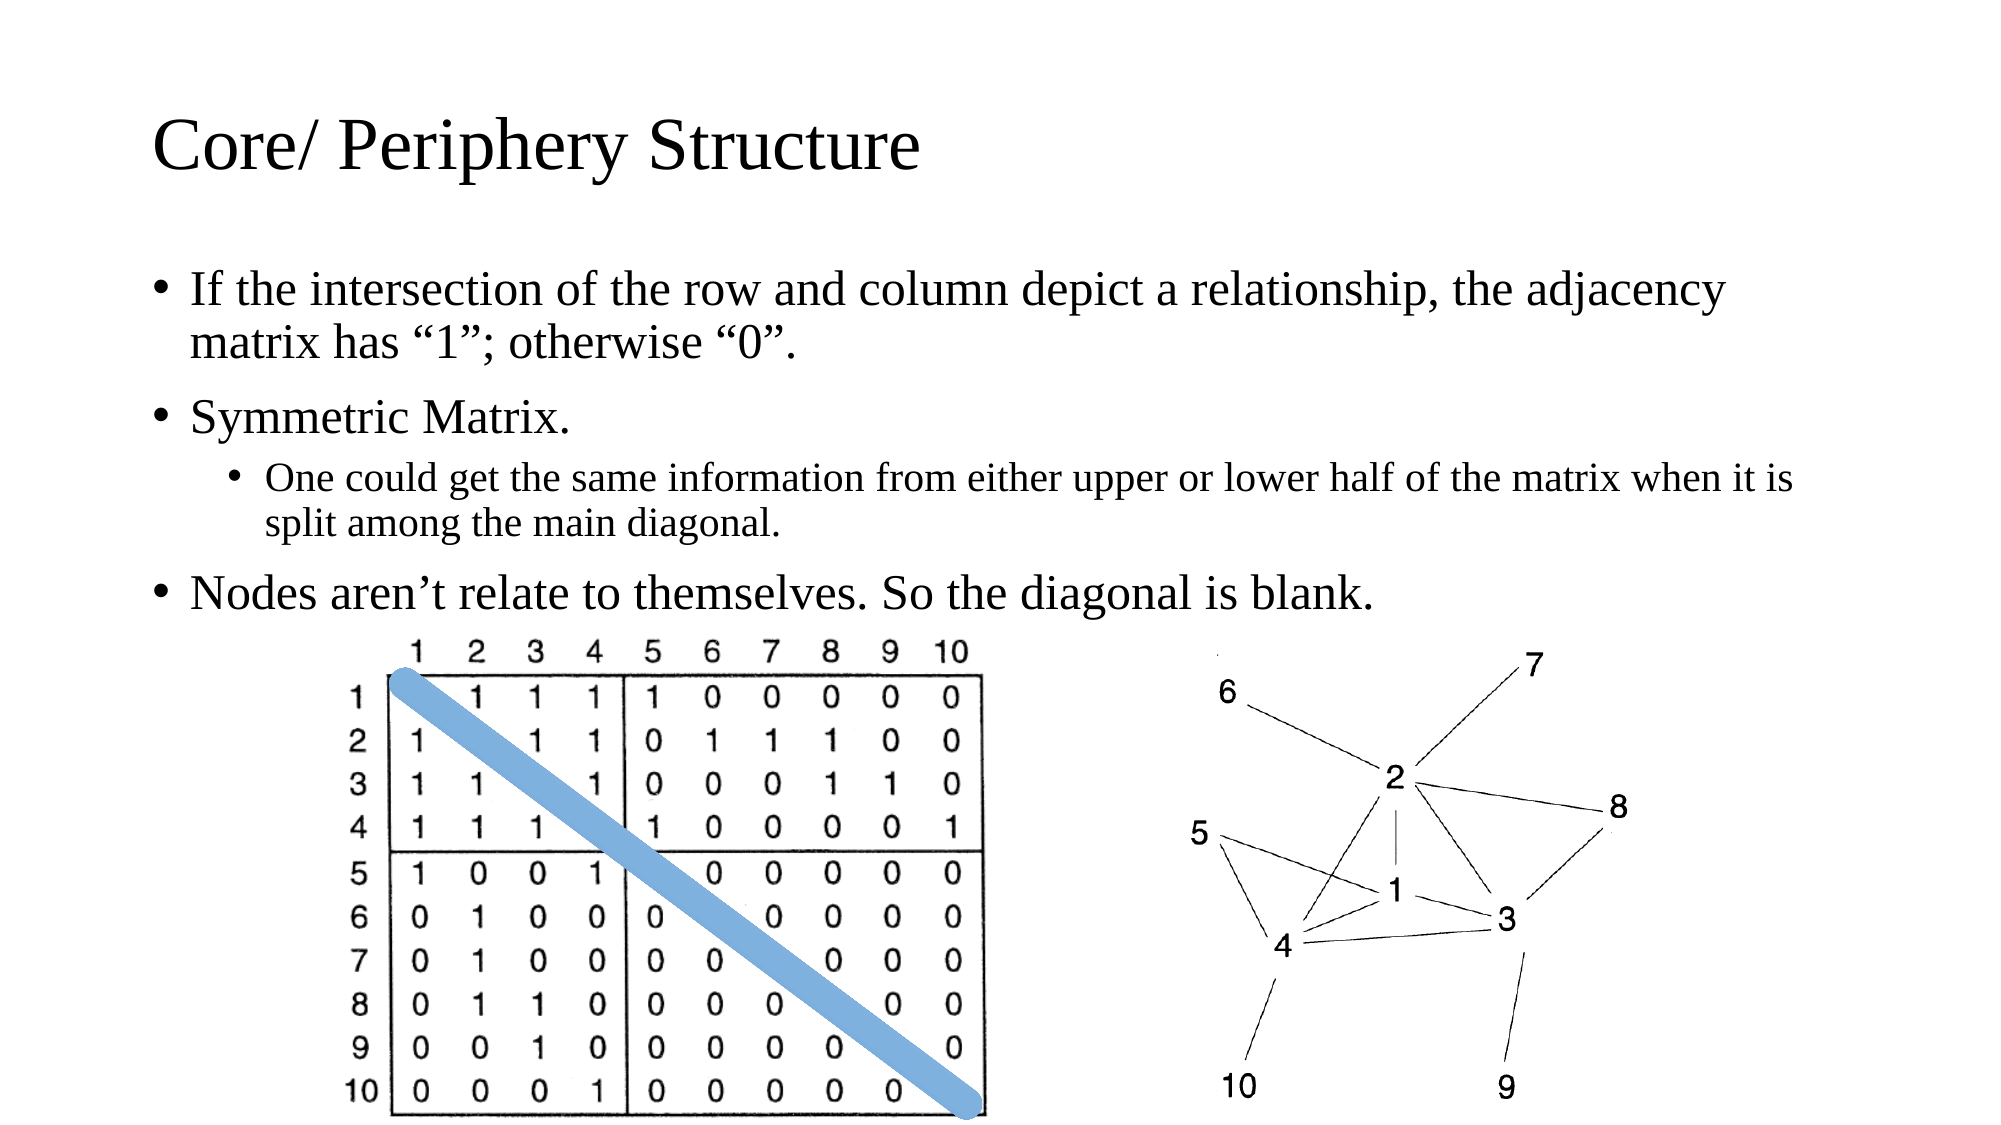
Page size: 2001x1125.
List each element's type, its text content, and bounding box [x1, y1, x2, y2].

list If the intersection of the row and column depict a relationship, the adjacency matrix has “1”; otherwise “0”. Symmetric Matrix. One could get the same information from either upper or lower half of the matrix when it is split among the main diagonal. Nodes aren’t relate to themselves. So the diagonal is blank. [137, 254, 1863, 1014]
picture [315, 624, 1000, 1125]
picture [1168, 629, 1636, 1112]
title Core/ Periphery Structure [137, 36, 1863, 254]
